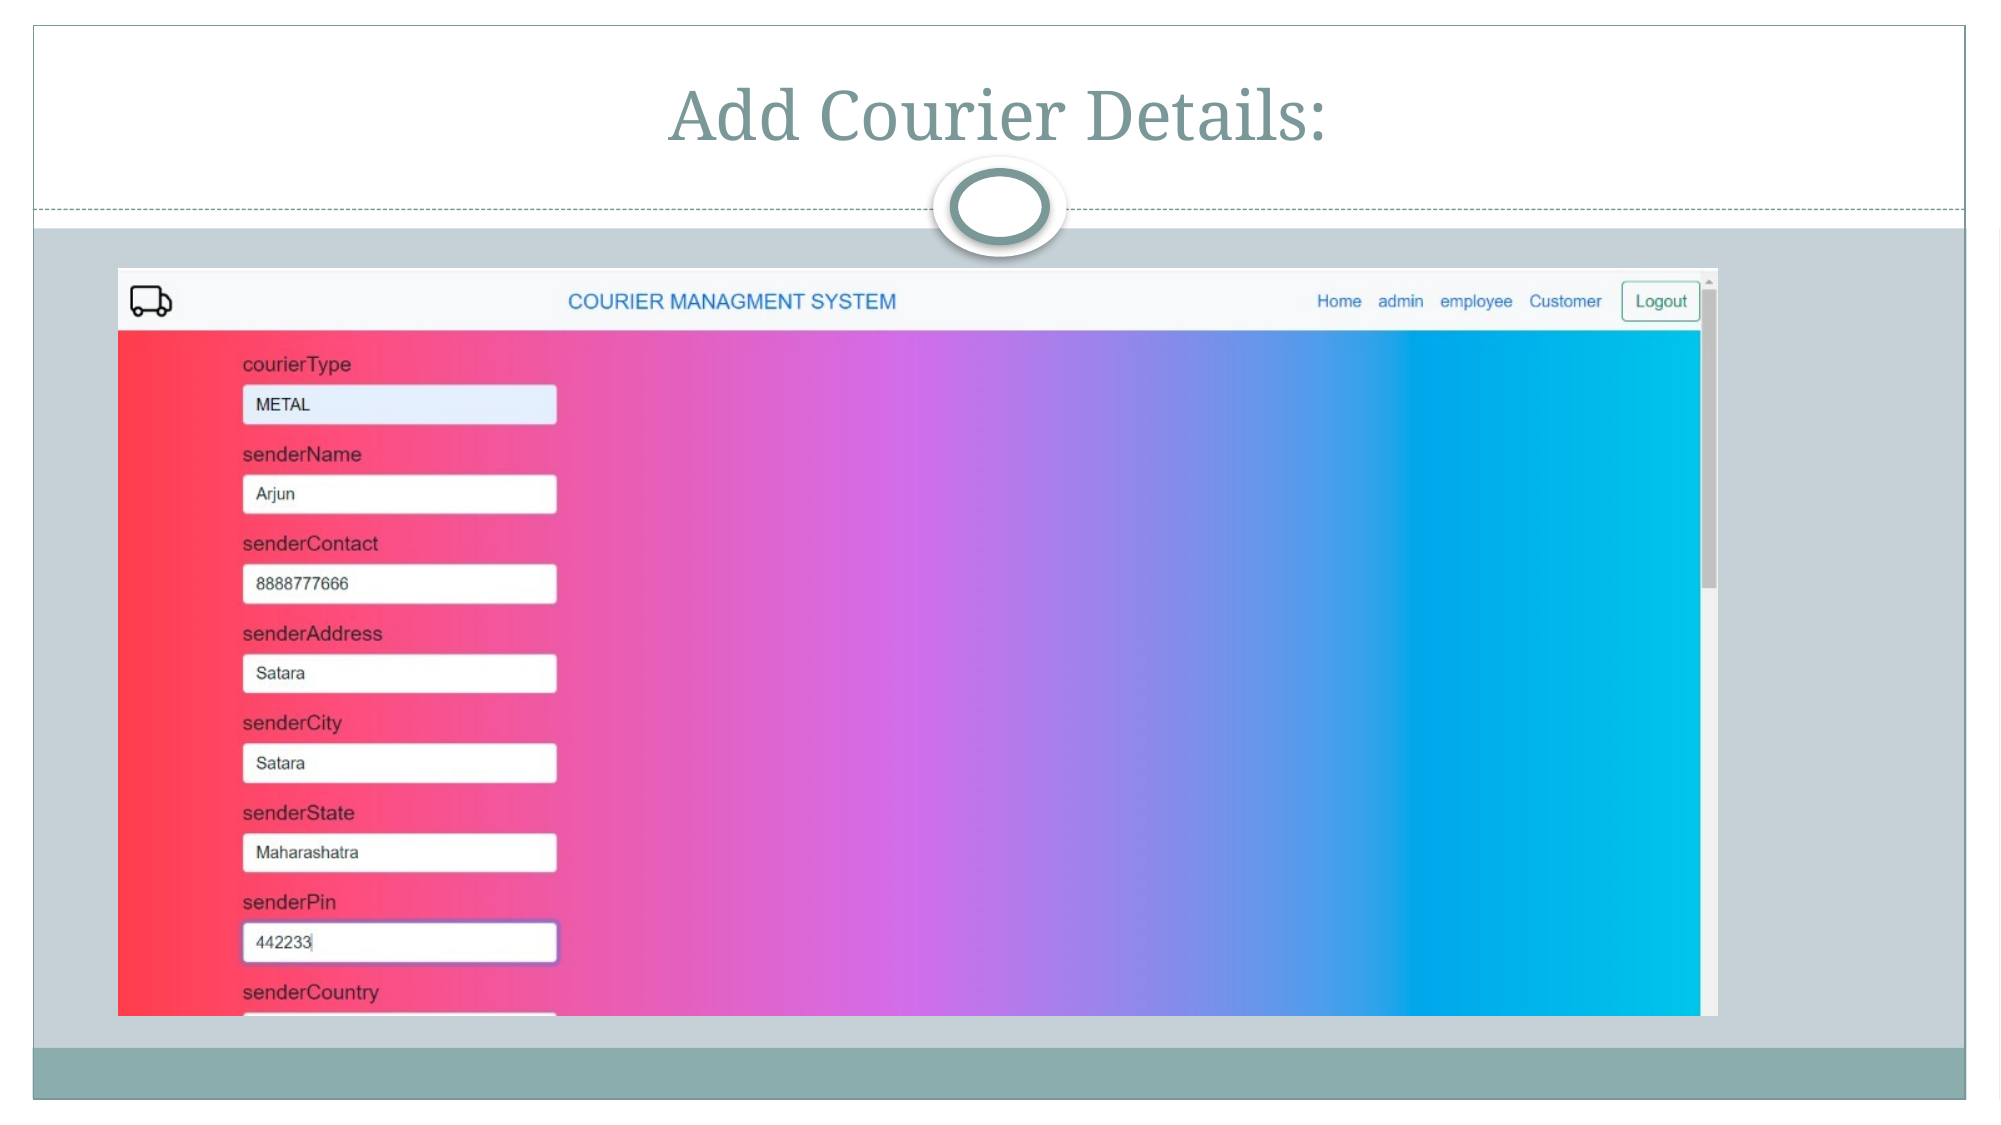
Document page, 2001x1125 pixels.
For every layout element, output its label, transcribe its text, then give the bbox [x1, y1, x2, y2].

text_box Add Courier Details: [66, 37, 1933, 162]
text_box [65, 250, 1926, 1001]
picture [117, 267, 1719, 1016]
